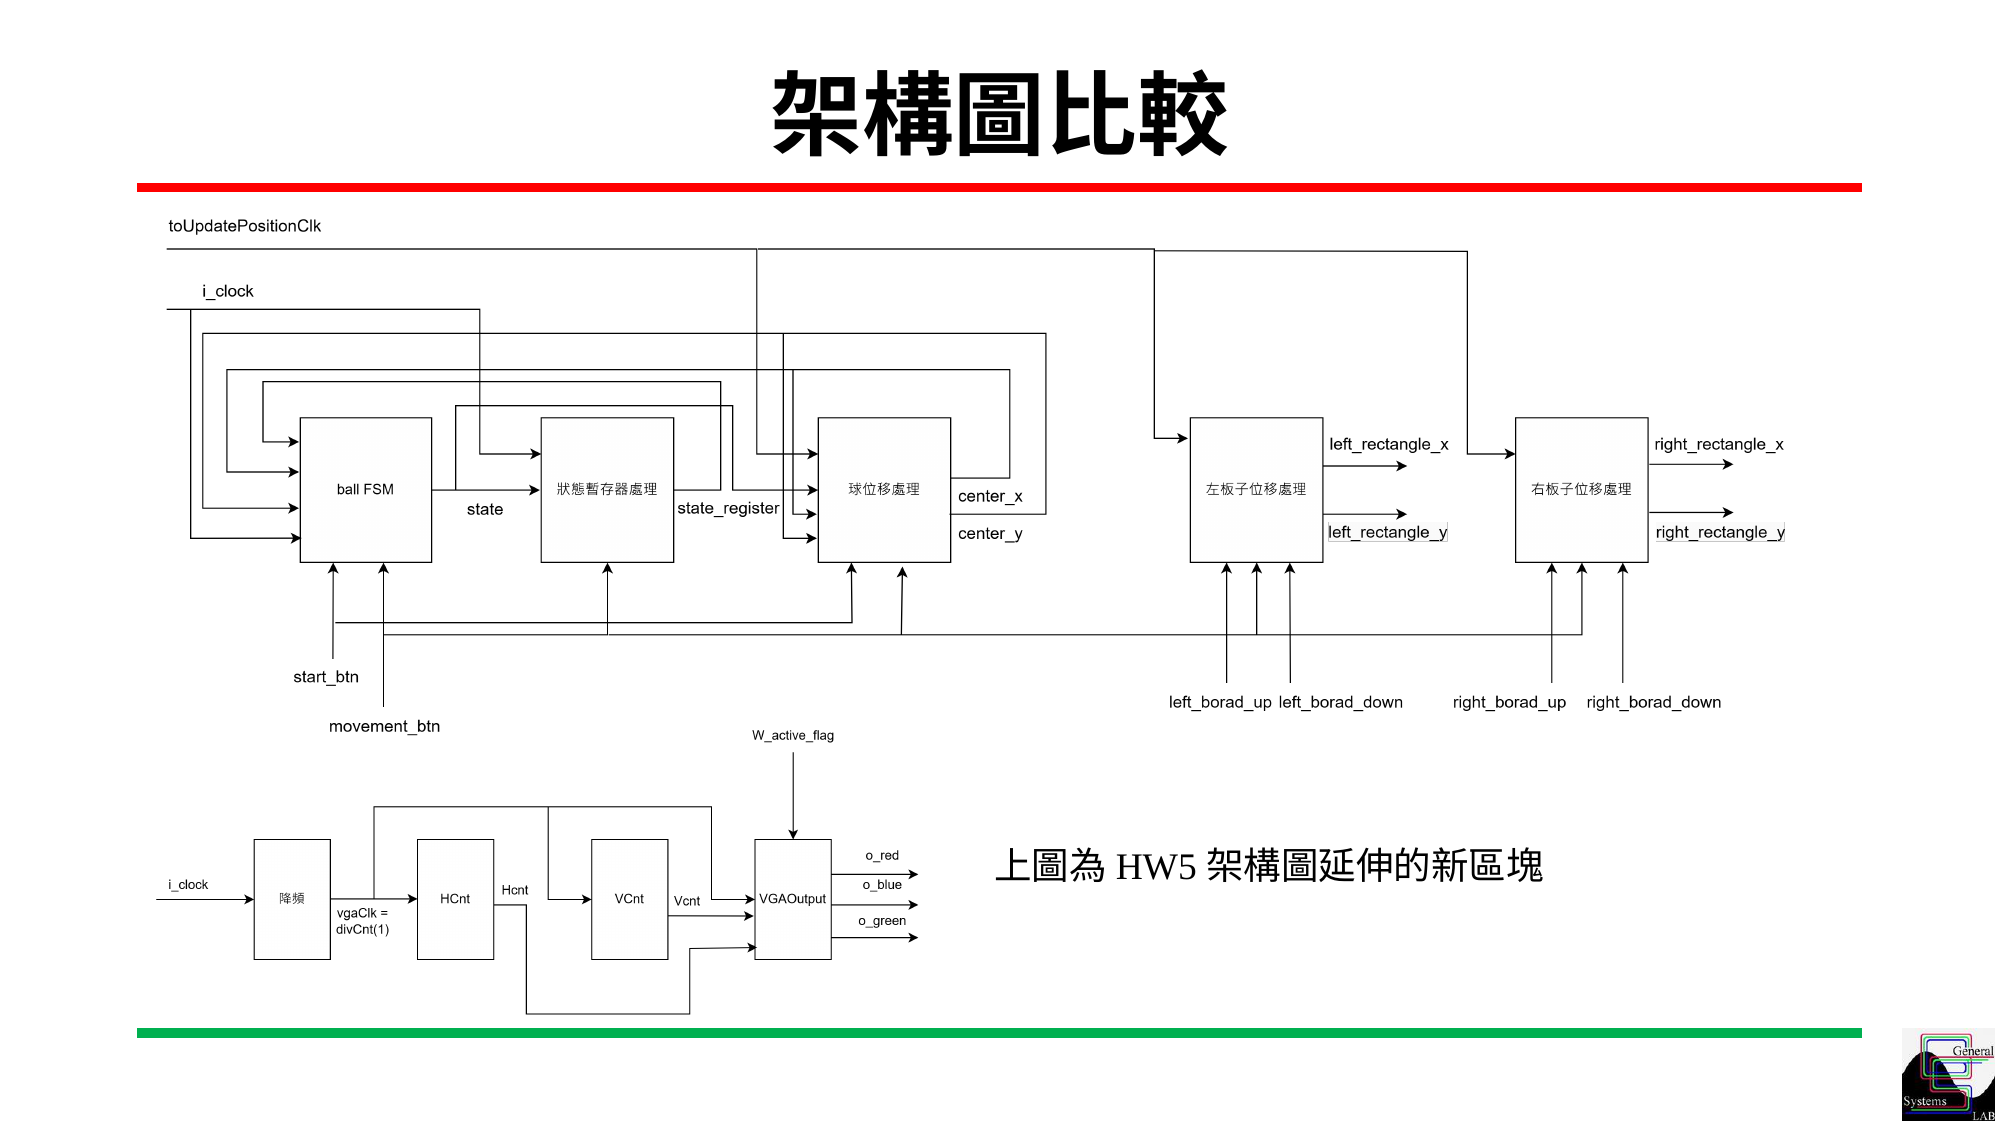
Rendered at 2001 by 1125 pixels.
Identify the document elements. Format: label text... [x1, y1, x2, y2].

text_box 上圖為HW5架構圖延伸的新區塊 [979, 834, 1822, 895]
picture [137, 194, 1822, 1034]
title 架構圖比較 [137, 59, 1863, 178]
picture [1902, 1028, 1995, 1121]
